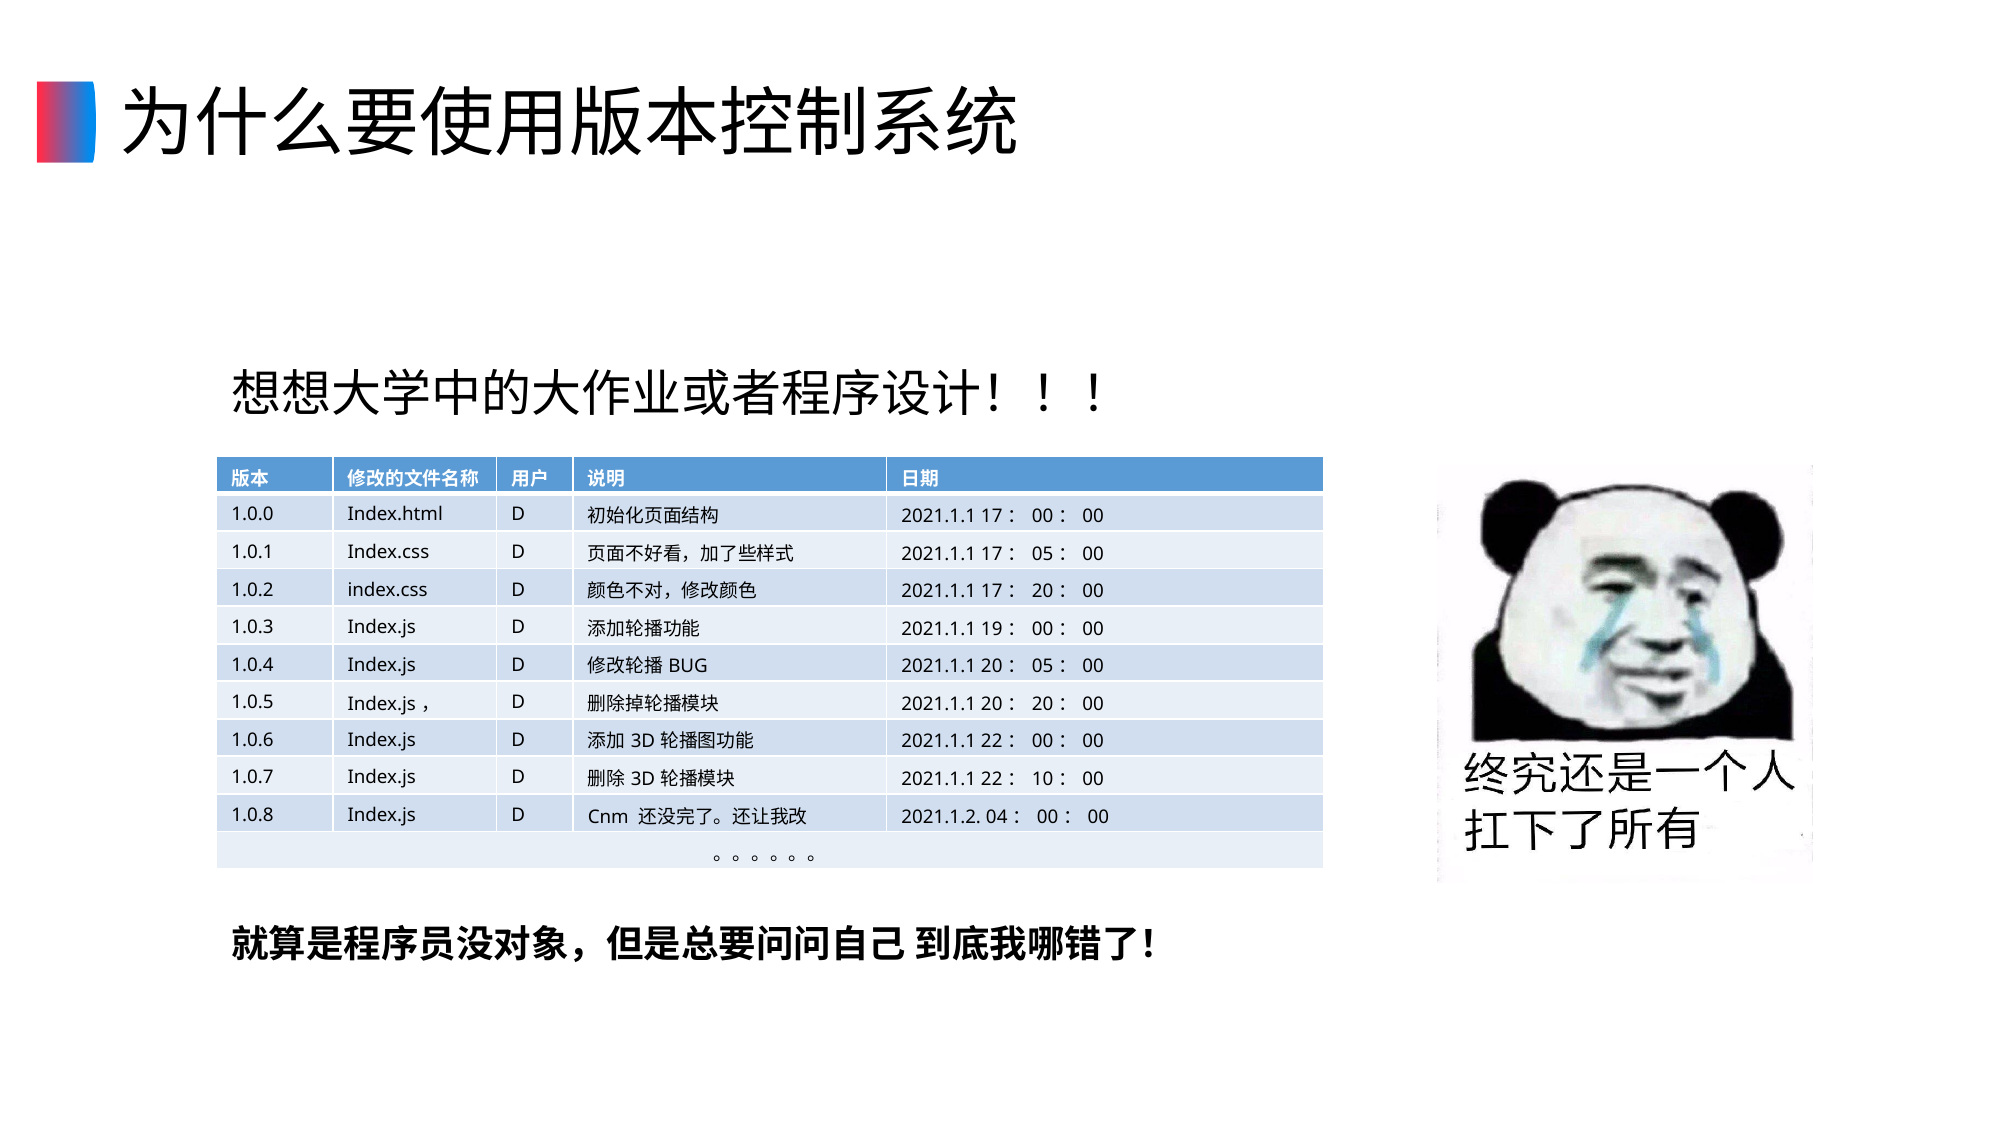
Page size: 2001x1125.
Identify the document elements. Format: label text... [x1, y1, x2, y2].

table_cell 2021.1.1 20：05：00 [887, 645, 1323, 680]
table_cell 2021.1.1 17：20：00 [887, 569, 1323, 605]
table_cell 2021.1.1 20：20：00 [887, 682, 1323, 718]
table_cell 删除掉轮播模块 [574, 682, 886, 718]
table_cell Index.js [334, 720, 496, 755]
table_cell Index.js [334, 607, 496, 643]
table_cell 1.0.0 [217, 496, 332, 530]
table_header 说明 [574, 457, 886, 491]
table_cell Index.css [334, 532, 496, 568]
table_header 修改的文件名称 [334, 457, 496, 491]
table_cell D [497, 607, 572, 643]
table_cell 1.0.3 [217, 607, 332, 643]
table_cell 1.0.7 [217, 757, 332, 793]
table_cell 1.0.1 [217, 532, 332, 568]
table_cell D [497, 496, 572, 530]
table_cell 2021.1.1 17：05：00 [887, 532, 1323, 568]
picture [34, 44, 101, 210]
table_cell 初始化页面结构 [574, 496, 886, 530]
table_cell 2021.1.2. 04：00：00 [887, 795, 1323, 831]
table_cell D [497, 682, 572, 718]
table_cell 颜色不对，修改颜色 [574, 569, 886, 605]
table_cell 2021.1.1 22：10：00 [887, 757, 1323, 793]
table_cell D [497, 532, 572, 568]
table_cell 2021.1.1 17：00：00 [887, 496, 1323, 530]
table_cell Index.js [334, 795, 496, 831]
table_cell 修改轮播BUG [574, 645, 886, 680]
table_cell 1.0.6 [217, 720, 332, 755]
text_box 想想大学中的大作业或者程序设计！！！ [216, 324, 1749, 429]
table_cell Index.js [334, 645, 496, 680]
table_cell 页面不好看，加了些样式 [574, 532, 886, 568]
table_cell 。。。。。。 [217, 832, 1323, 868]
table_cell 添加3D轮播图功能 [574, 720, 886, 755]
table_cell Index.js [334, 757, 496, 793]
table_cell Cnm 还没完了。还让我改 [574, 795, 886, 831]
table_cell index.css [334, 569, 496, 605]
table_cell 1.0.4 [217, 645, 332, 680]
table_cell 2021.1.1 19：00：00 [887, 607, 1323, 643]
table_cell D [497, 569, 572, 605]
table_cell Index.js， [334, 682, 496, 718]
table_cell 删除3D轮播模块 [574, 757, 886, 793]
text_box 为什么要使用版本控制系统 [105, 66, 1035, 172]
table_header 版本 [217, 457, 332, 491]
table_cell 添加轮播功能 [574, 607, 886, 643]
text_box 就算是程序员没对象，但是总要问问自己 到底我哪错了！ [216, 912, 1664, 973]
table_header 日期 [887, 457, 1323, 491]
picture [1437, 465, 1813, 883]
table_cell 1.0.8 [217, 795, 332, 831]
table_cell D [497, 720, 572, 755]
table_header 用户 [497, 457, 572, 491]
table_cell 1.0.5 [217, 682, 332, 718]
table_cell 2021.1.1 22：00：00 [887, 720, 1323, 755]
table_cell D [497, 757, 572, 793]
table_cell D [497, 645, 572, 680]
table_cell 1.0.2 [217, 569, 332, 605]
table_cell Index.html [334, 496, 496, 530]
table_cell D [497, 795, 572, 831]
